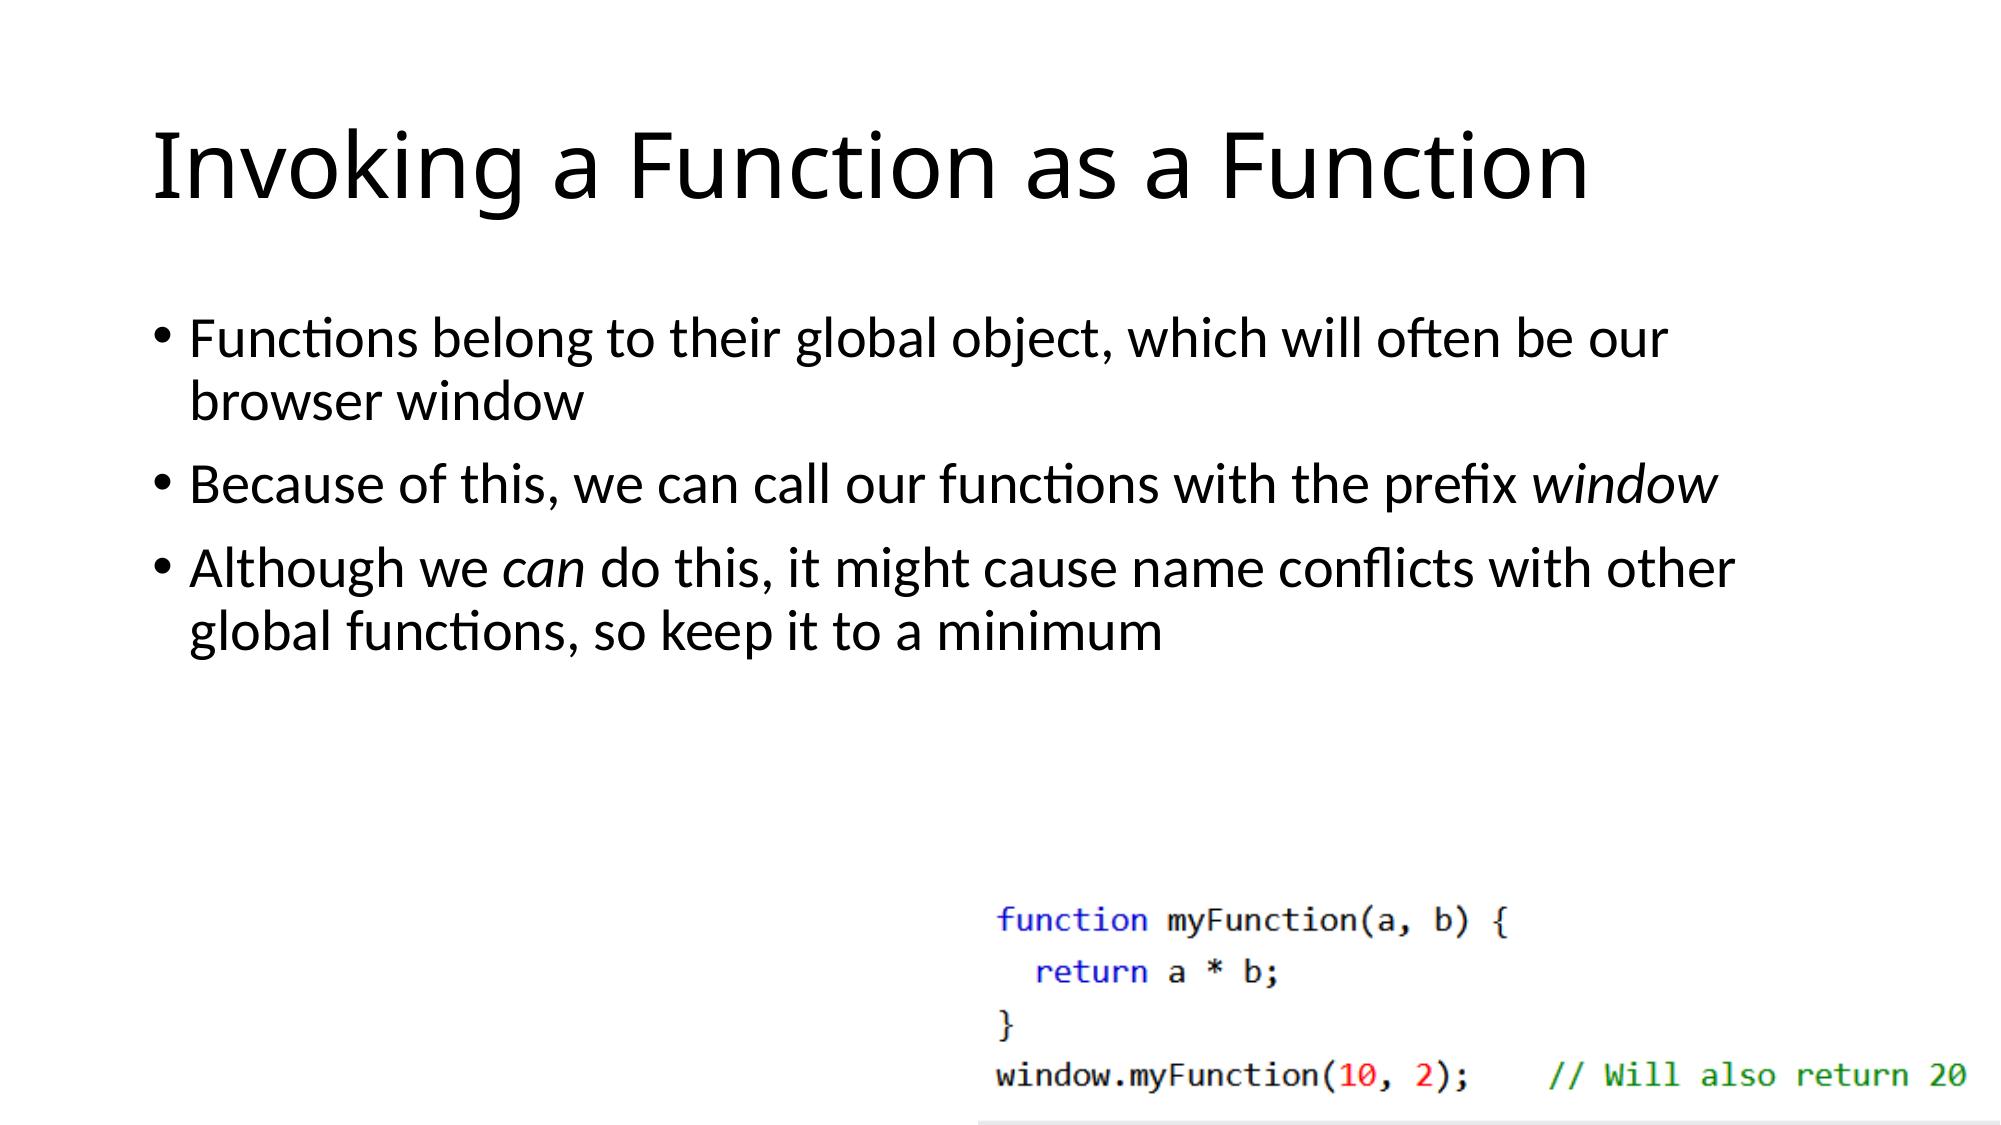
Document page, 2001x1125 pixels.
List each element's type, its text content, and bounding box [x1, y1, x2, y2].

title Invoking a Function as a Function [137, 59, 1863, 278]
picture [978, 885, 2000, 1125]
list Functions belong to their global object, which will often be our browser window Because of this, we can call our functions with the prefix window Although we can do this, it might cause name conflicts with other global functions, so keep it to a minimum [137, 299, 1863, 1014]
